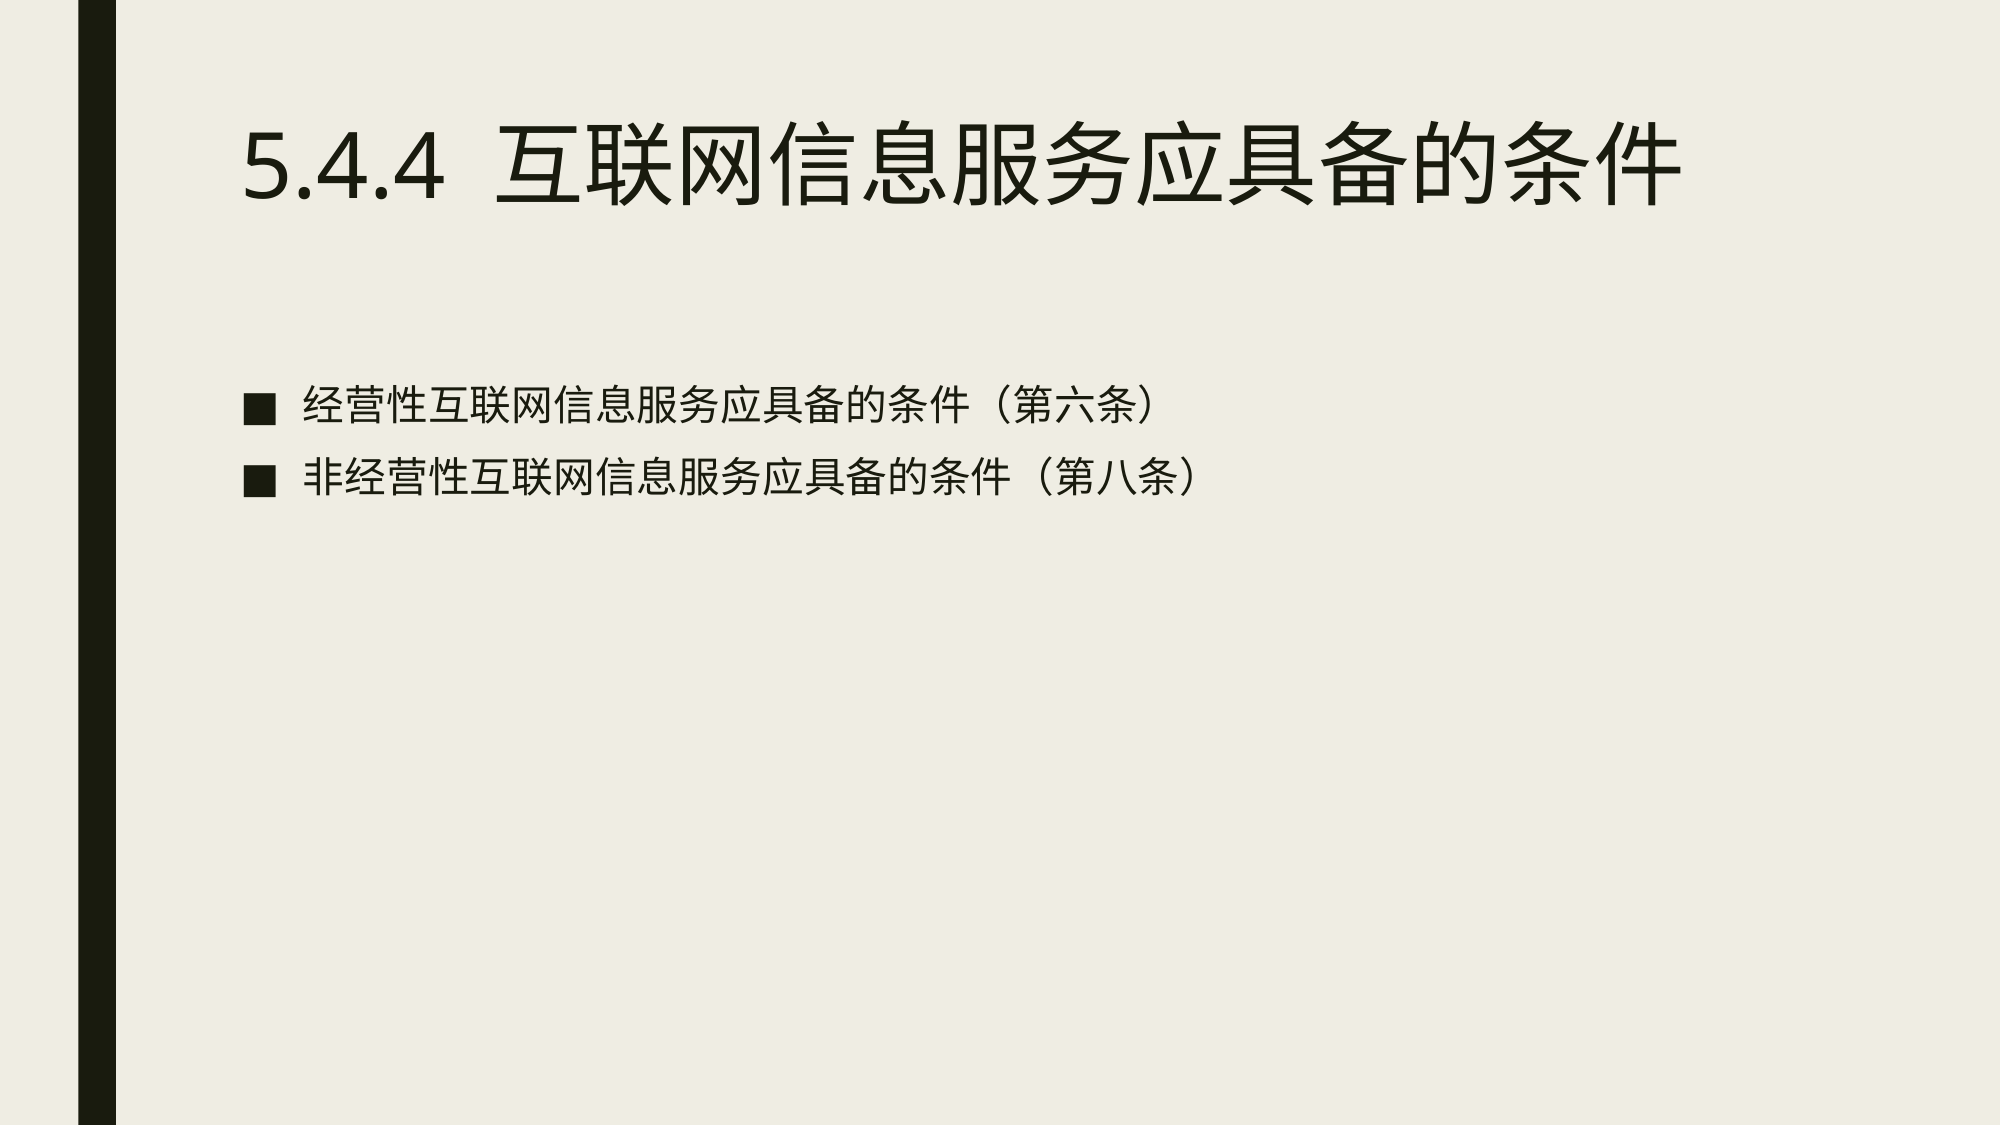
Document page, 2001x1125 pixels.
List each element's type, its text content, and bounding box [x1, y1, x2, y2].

list 经营性互联网信息服务应具备的条件（第六条） 非经营性互联网信息服务应具备的条件（第八条） [225, 375, 1800, 963]
title 5.4.4 互联网信息服务应具备的条件 [225, 112, 1800, 357]
